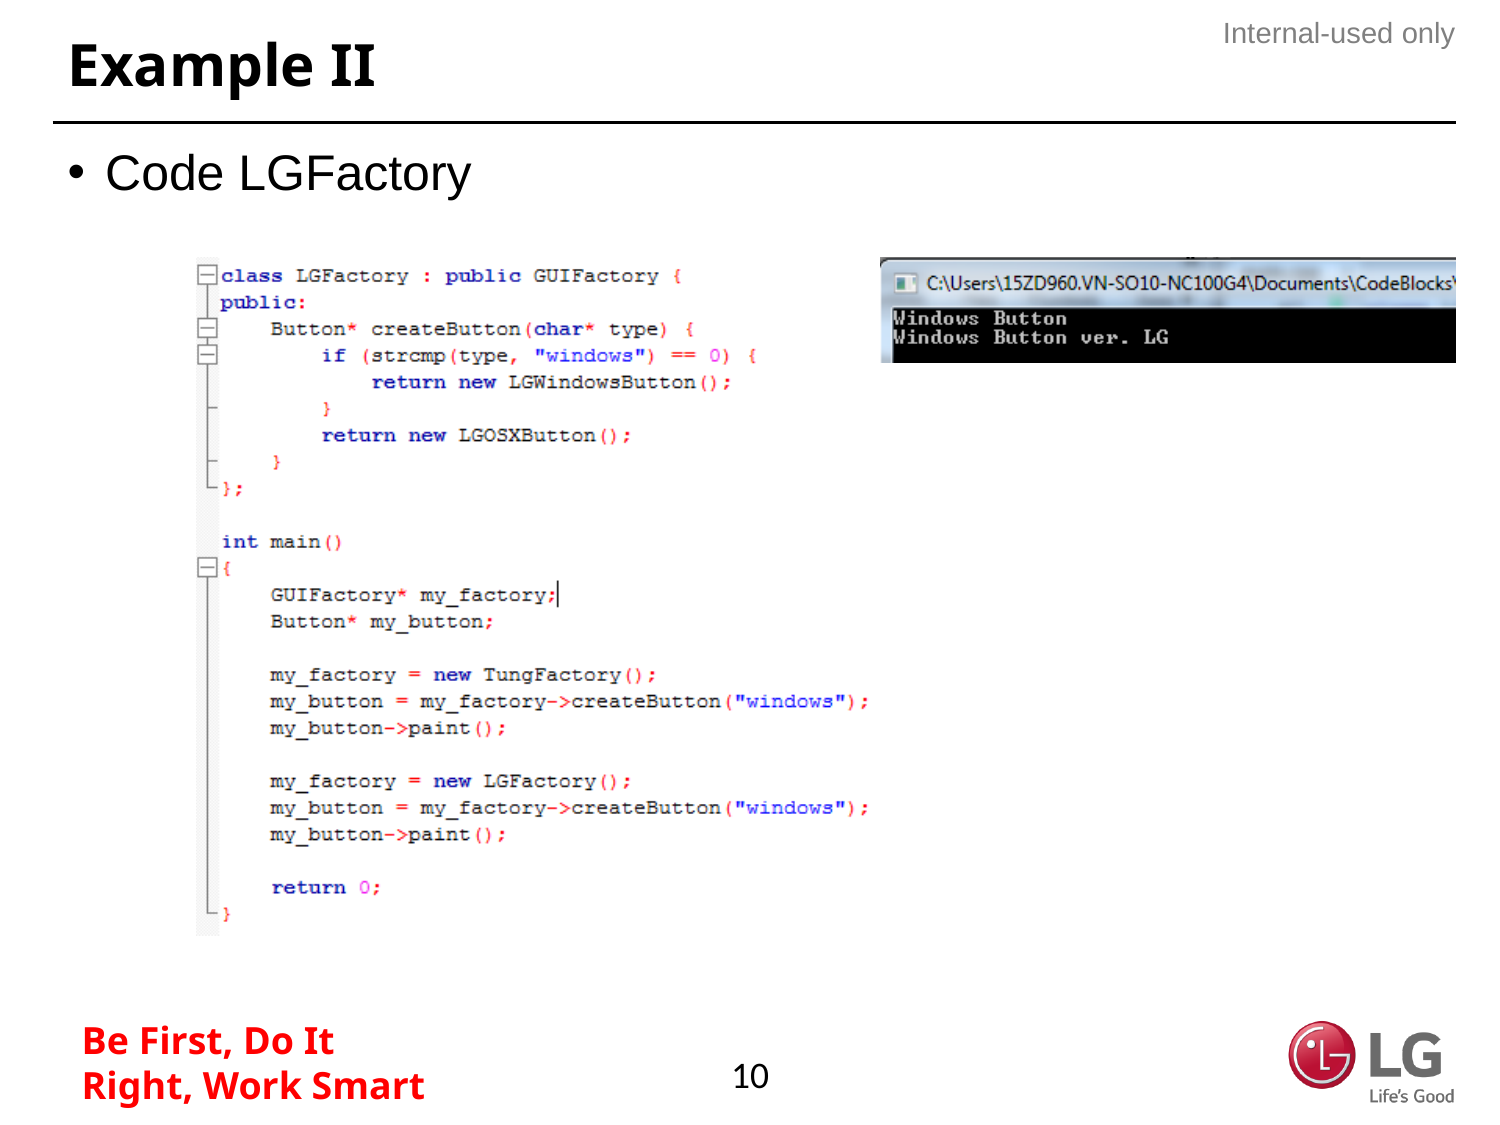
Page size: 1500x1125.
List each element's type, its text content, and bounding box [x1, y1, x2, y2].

title Example II [52, 12, 1456, 123]
picture [196, 257, 1456, 936]
slide_number 10 [581, 1043, 919, 1104]
list Code LGFactory [52, 133, 1456, 1002]
picture [1285, 1002, 1456, 1123]
